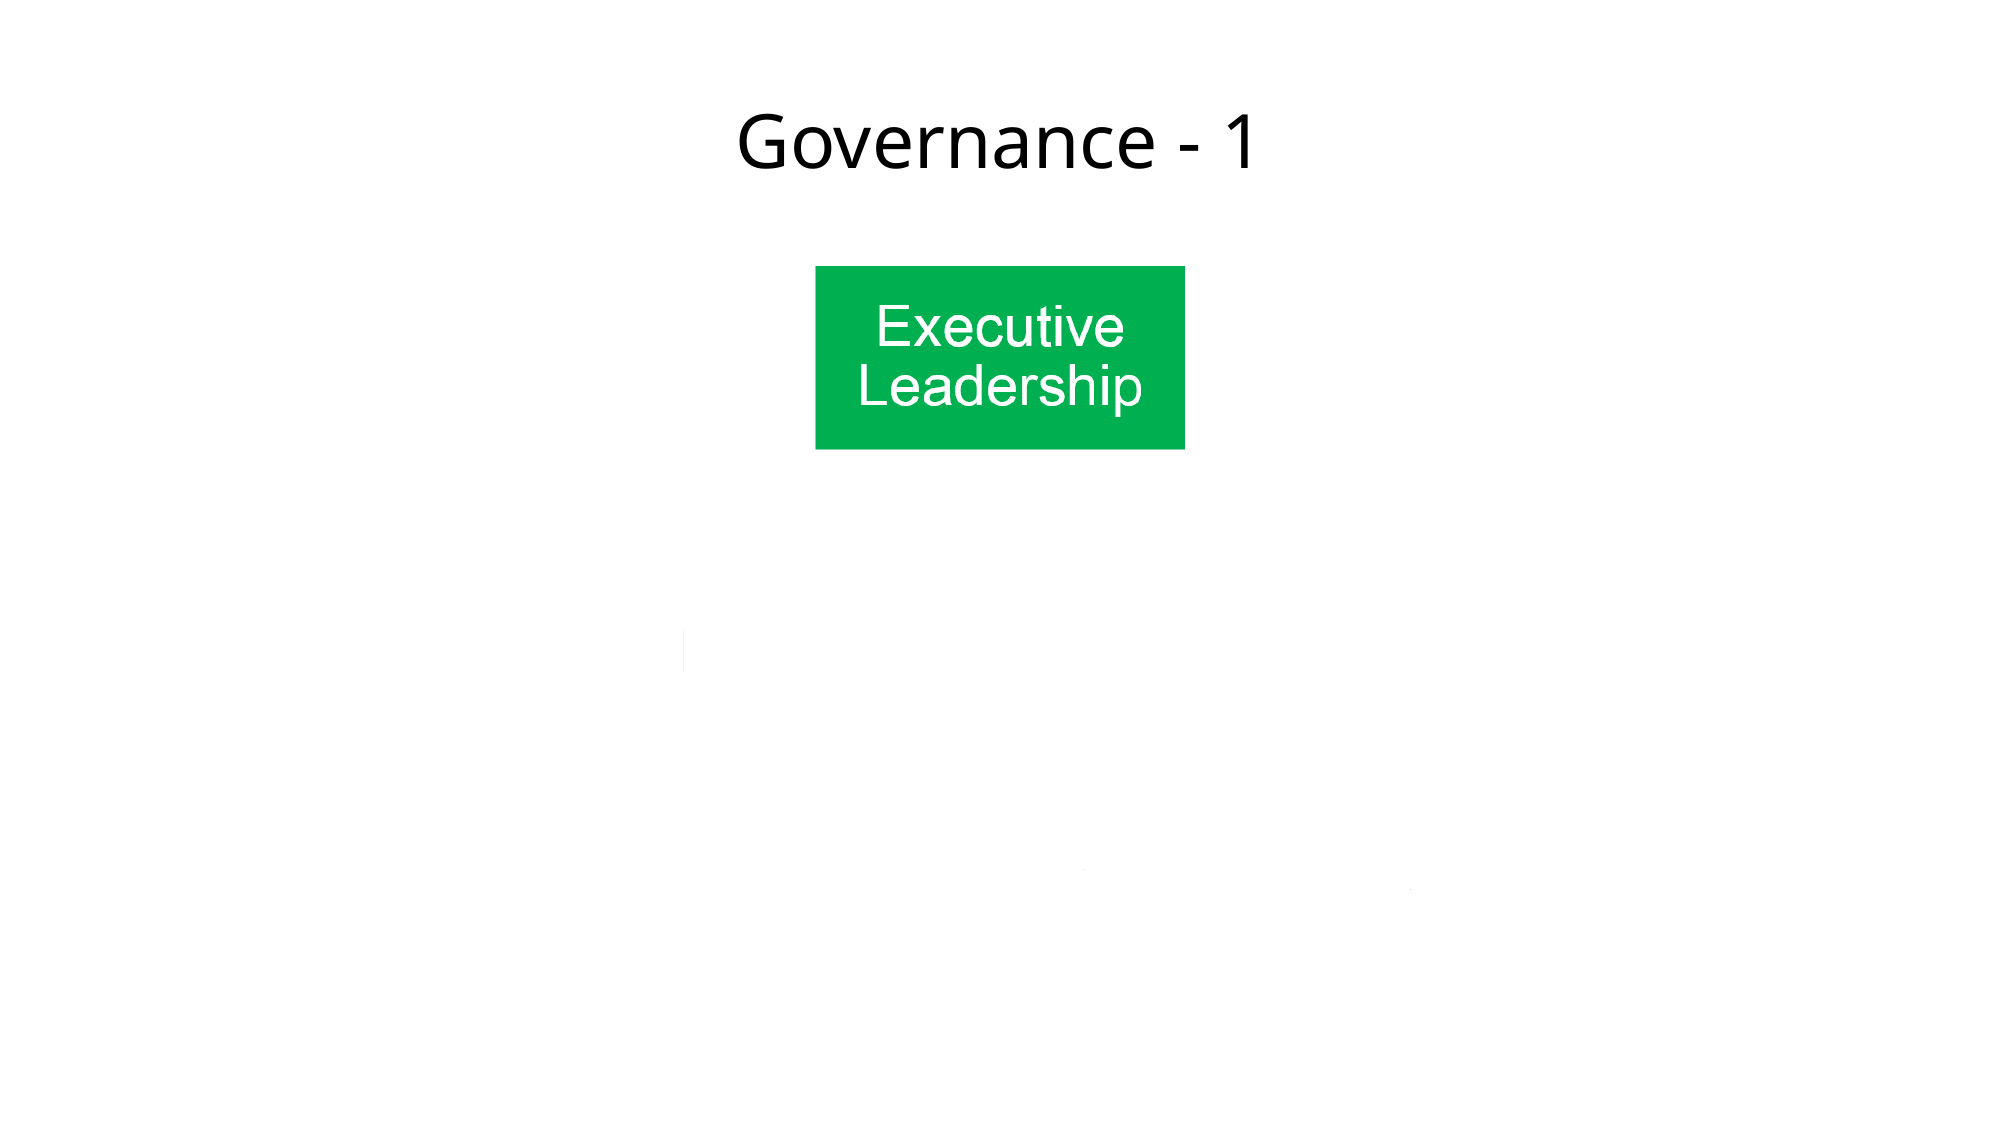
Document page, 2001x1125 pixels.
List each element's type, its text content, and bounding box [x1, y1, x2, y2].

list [353, 262, 1647, 1013]
title Governance - 1 [99, 45, 1900, 233]
